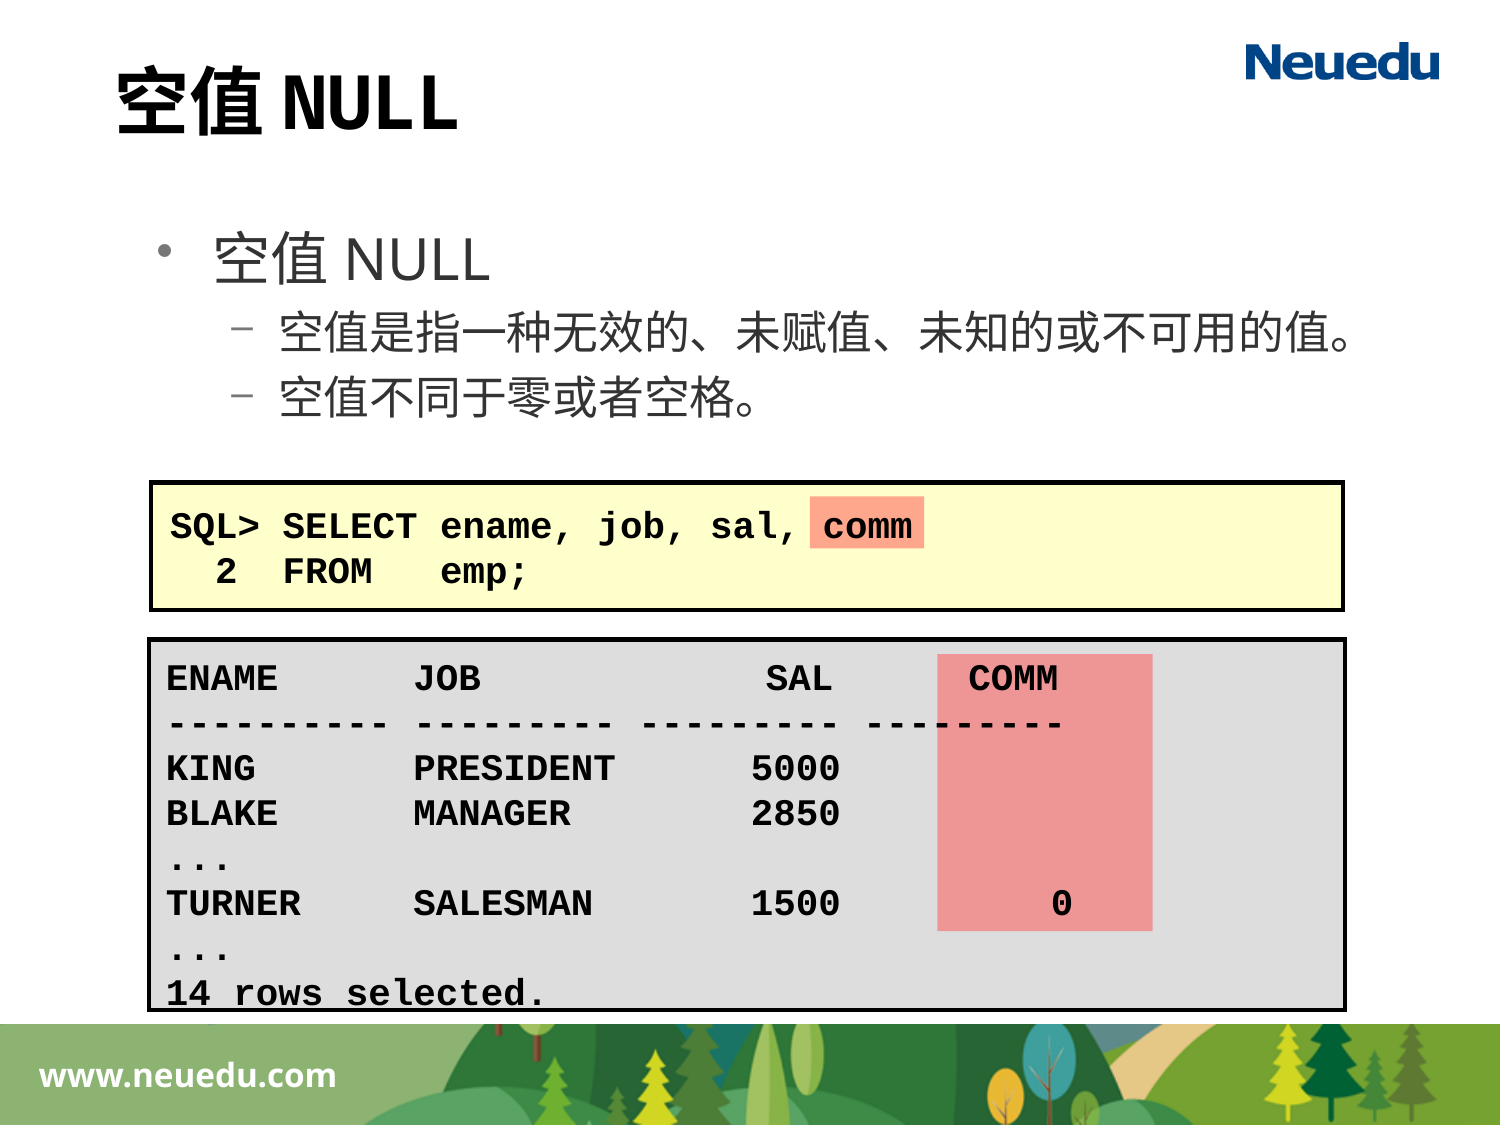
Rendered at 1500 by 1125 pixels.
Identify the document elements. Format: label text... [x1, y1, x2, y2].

text_box ENAME JOB SAL COMM ---------- --------- --------- --------- KING PRESIDENT 5000 BLAKE MANAGER 2850 ... TURNER SALESMAN 1500 0 ... 14 rows selected. [150, 645, 1343, 1021]
picture [1246, 42, 1439, 80]
picture [0, 1024, 1500, 1125]
text_box SQL> SELECT ename, job, sal, comm 2 FROM emp; [154, 480, 813, 613]
text_box [813, 496, 925, 549]
text_box 空值NULL [99, 46, 1295, 163]
list 空值NULL 空值是指一种无效的、未赋值、未知的或不可用的值。 空值不同于零或者空格。 [141, 200, 1418, 854]
